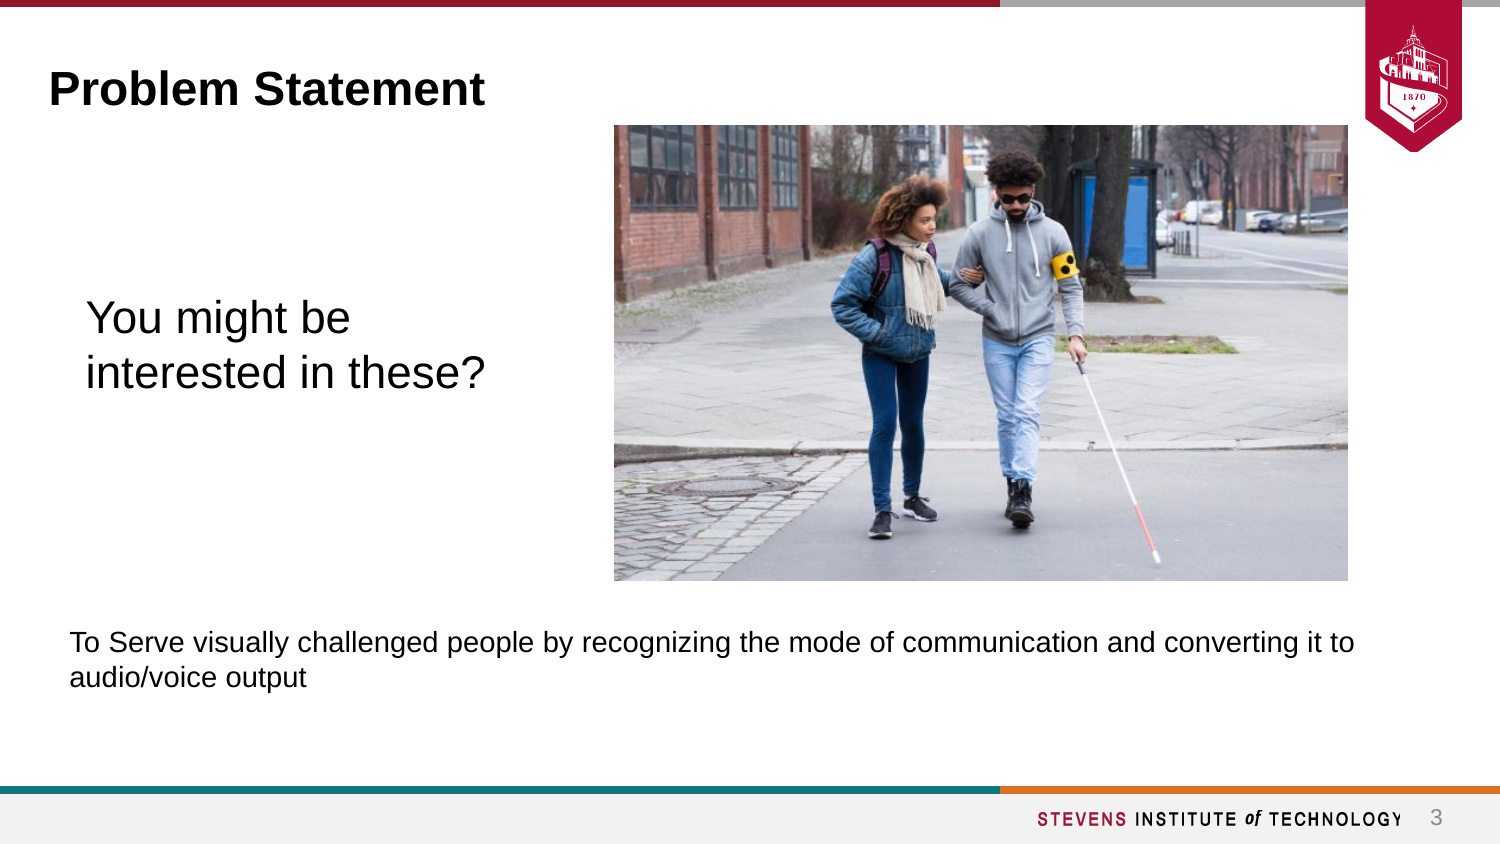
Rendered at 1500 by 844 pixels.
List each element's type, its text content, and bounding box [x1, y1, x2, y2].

title Problem Statement [37, 51, 1236, 118]
list To Serve visually challenged people by recognizing the mode of communication and converting it to audio/voice output [58, 618, 1468, 698]
text_box You might be interested in these? [70, 273, 580, 434]
picture [614, 125, 1349, 582]
picture [1038, 810, 1397, 826]
slide_number 3 [1397, 793, 1476, 839]
picture [1365, 0, 1462, 152]
